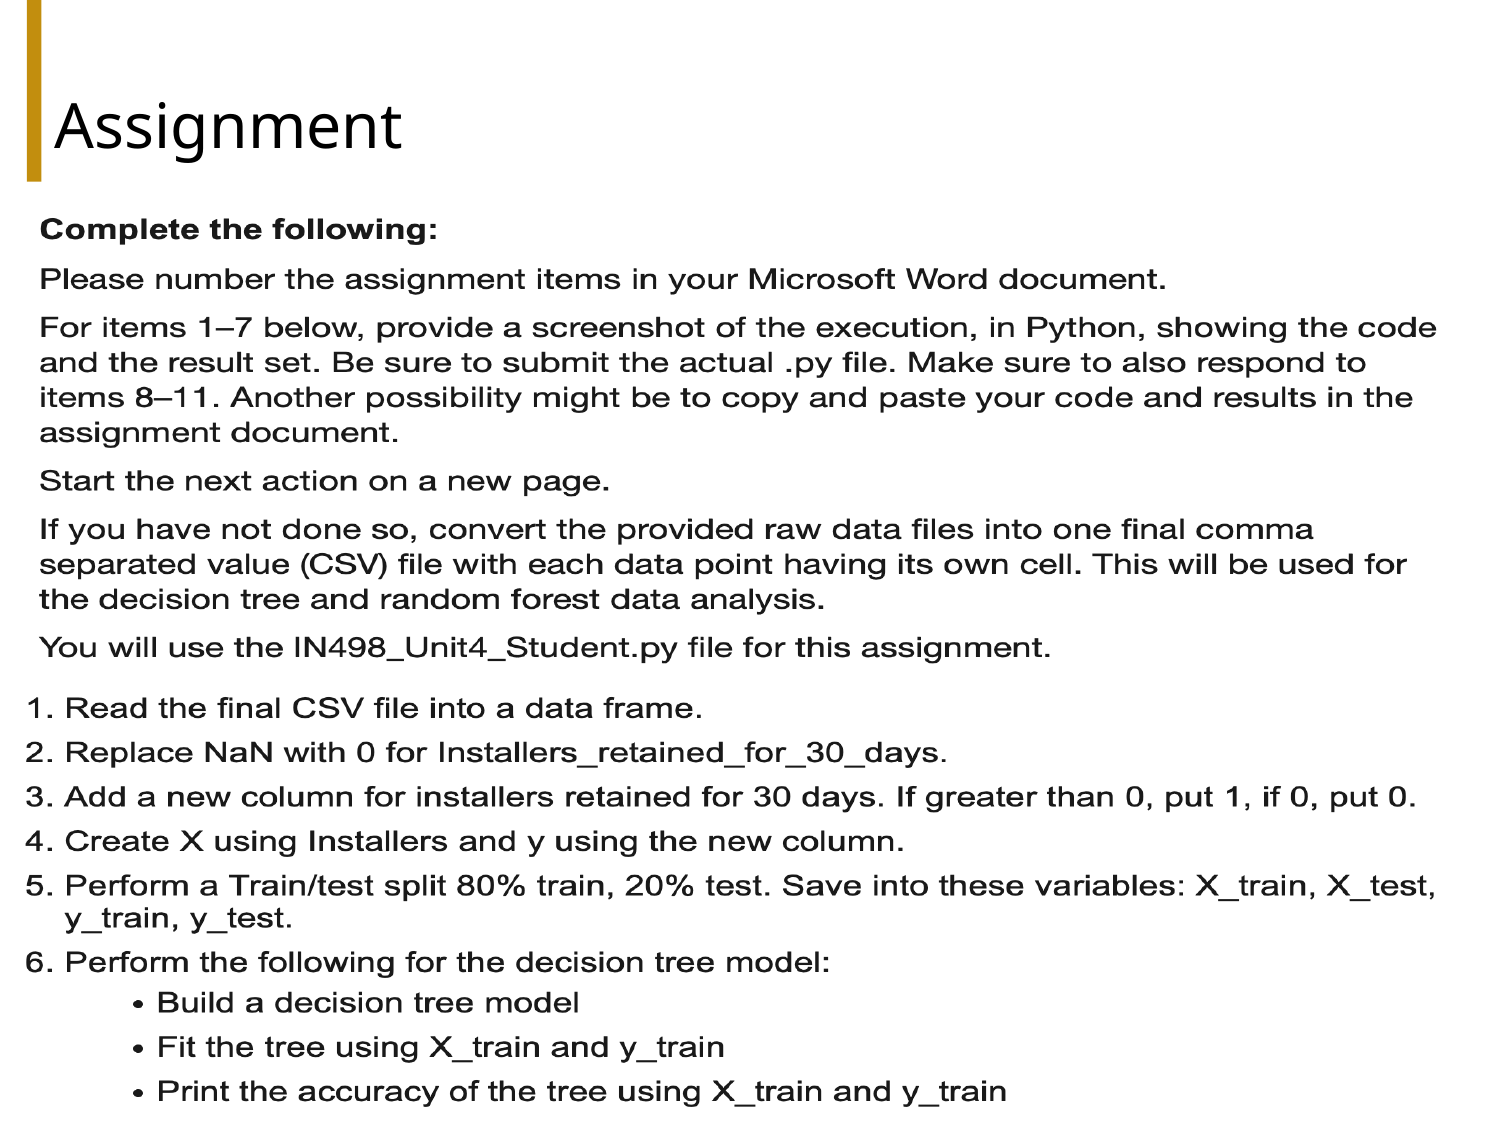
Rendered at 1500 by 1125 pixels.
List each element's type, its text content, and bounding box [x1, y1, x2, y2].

picture [0, 193, 1500, 1125]
text_box Assignment [54, 74, 1101, 192]
